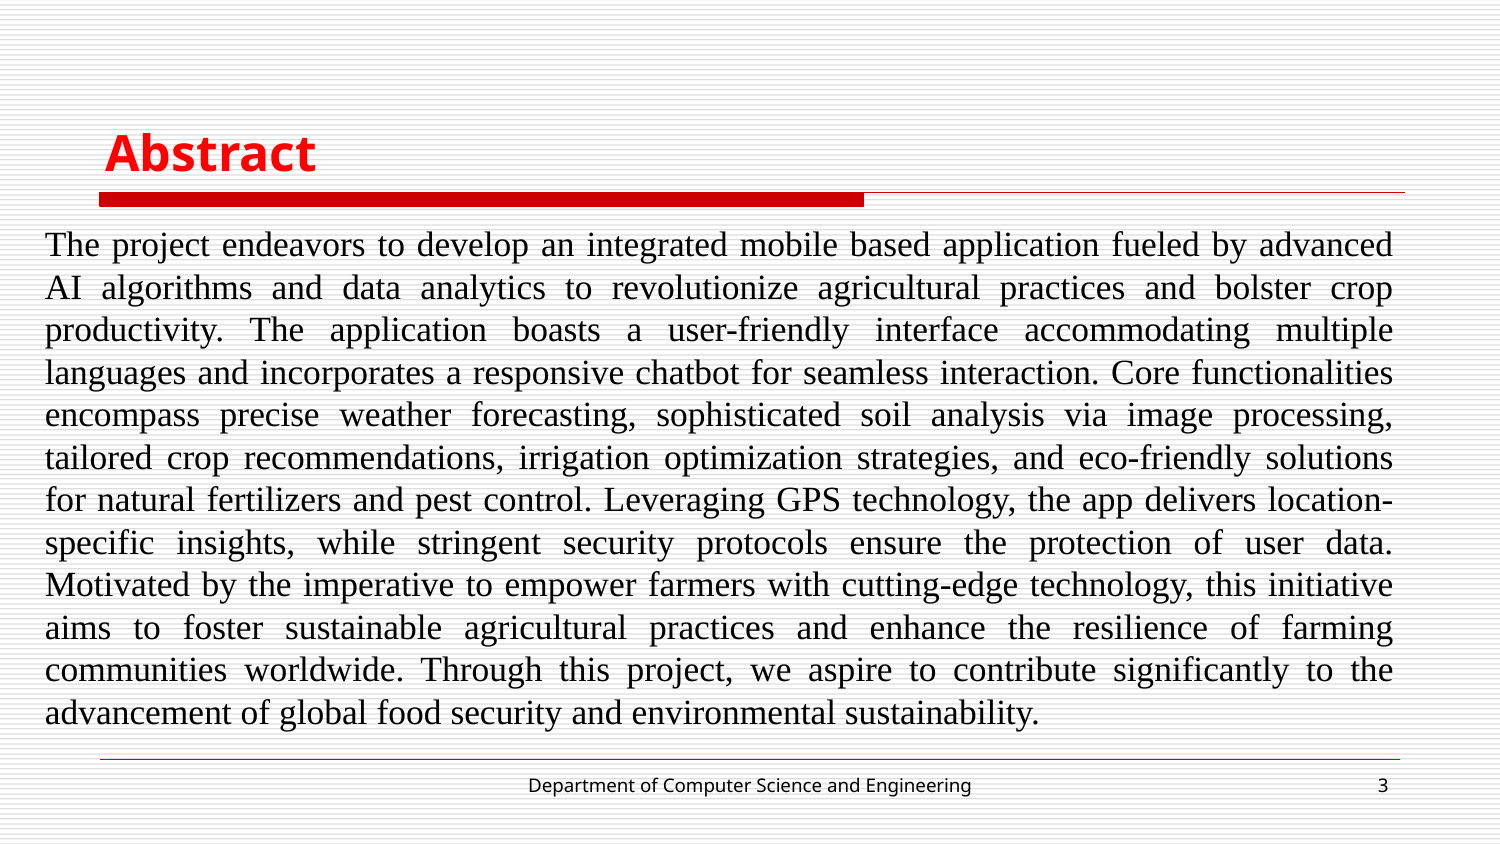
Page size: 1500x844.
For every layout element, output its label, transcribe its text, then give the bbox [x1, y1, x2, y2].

list The project endeavors to develop an integrated mobile based application fueled by advanced AI algorithms and data analytics to revolutionize agricultural practices and bolster crop productivity. The application boasts a user-friendly interface accommodating multiple languages and incorporates a responsive chatbot for seamless interaction. Core functionalities encompass precise weather forecasting, sophisticated soil analysis via image processing, tailored crop recommendations, irrigation optimization strategies, and eco-friendly solutions for natural fertilizers and pest control. Leveraging GPS technology, the app delivers location-specific insights, while stringent security protocols ensure the protection of user data. Motivated by the imperative to empower farmers with cutting-edge technology, this initiative aims to foster sustainable agricultural practices and enhance the resilience of farming communities worldwide. Through this project, we aspire to contribute significantly to the advancement of global food security and environmental sustainability. [33, 215, 1406, 741]
title Abstract [94, 37, 1407, 188]
slide_number ‹#› [1074, 768, 1400, 827]
picture [0, 0, 1500, 844]
footer Department of Computer Science and Engineering [512, 768, 988, 827]
